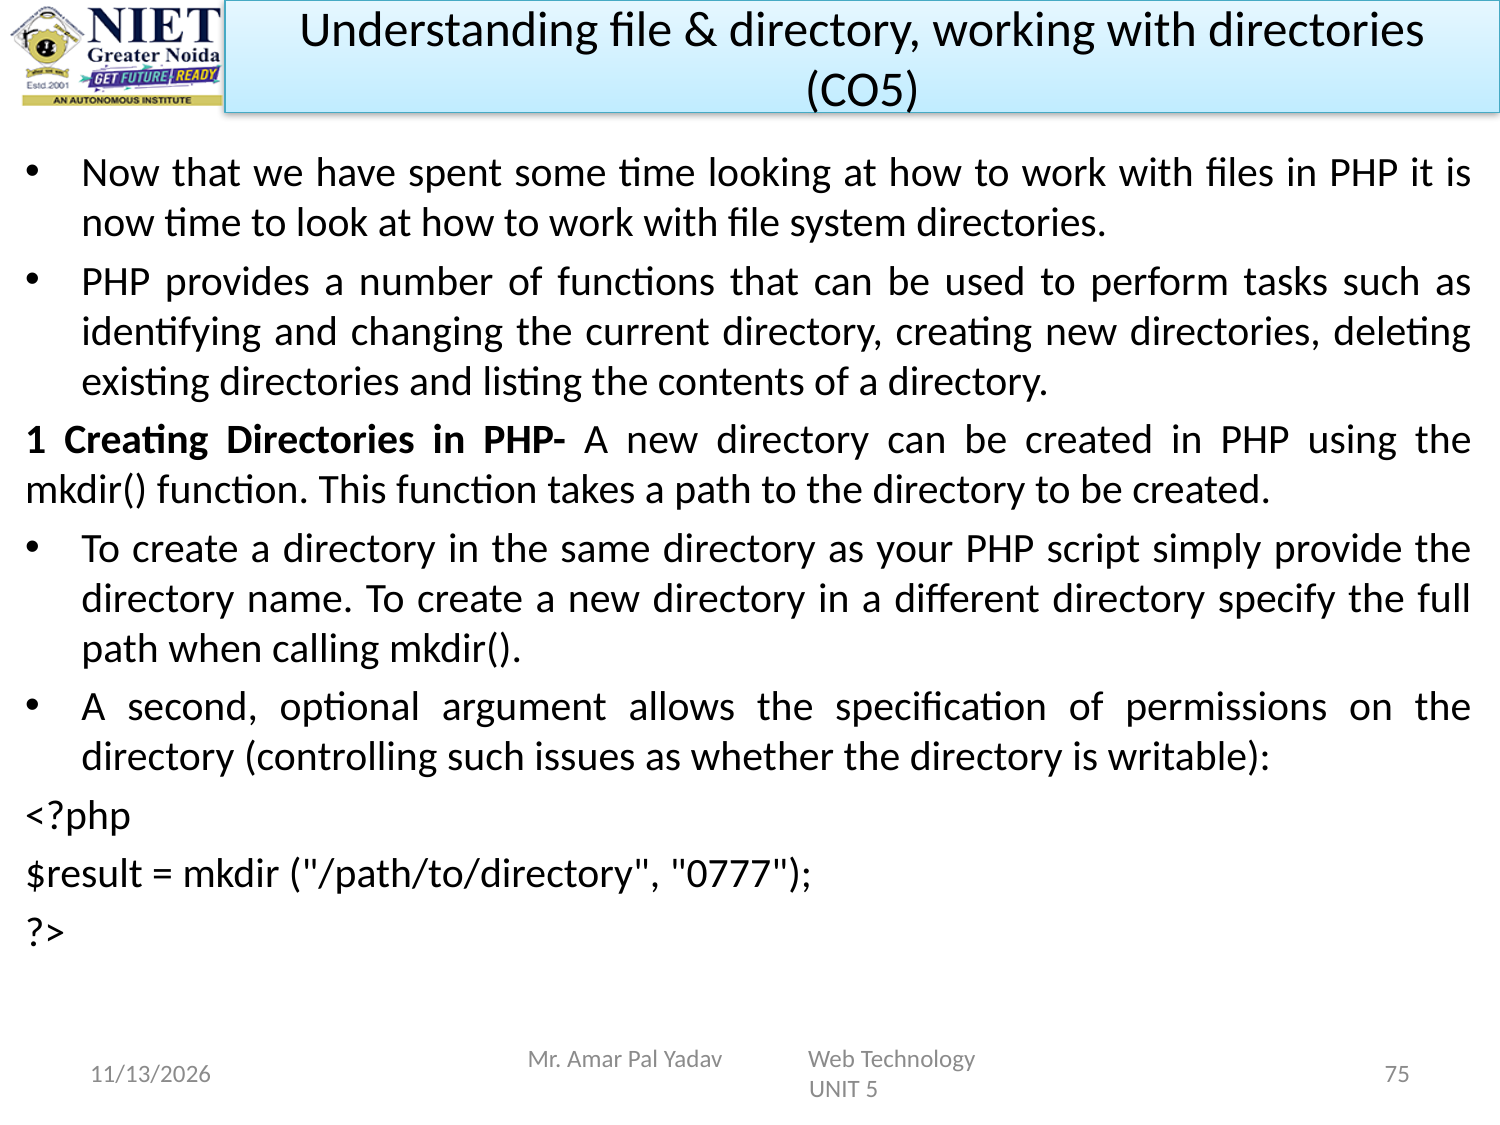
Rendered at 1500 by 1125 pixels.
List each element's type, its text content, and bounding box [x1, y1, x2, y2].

picture [9, 6, 223, 106]
slide_number 75 [1074, 1042, 1425, 1103]
footer Mr. Amar Pal Yadav Web Technology UNIT 5 [512, 1042, 1074, 1103]
list Now that we have spent some time looking at how to work with files in PHP it is now time to look at how to work with file system directories. PHP provides a number of functions that can be used to perform tasks such as identifying and changing the current directory, creating new directories, deleting existing directories and listing the contents of a directory. 1 Creating Directories in PHP- A new directory can be created in PHP using the mkdir() function. This function takes a path to the directory to be created. To create a directory in the same directory as your PHP script simply provide the directory name. To create a new directory in a different directory specify the full path when calling mkdir(). A second, optional argument allows the specification of permissions on the directory (controlling such issues as whether the directory is writable): <?php $result = mkdir ("/path/to/directory", "0777"); ?> [10, 137, 1488, 1036]
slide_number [75, 1042, 425, 1103]
text_box Understanding file & directory, working with directories (CO5) [224, 0, 1500, 113]
